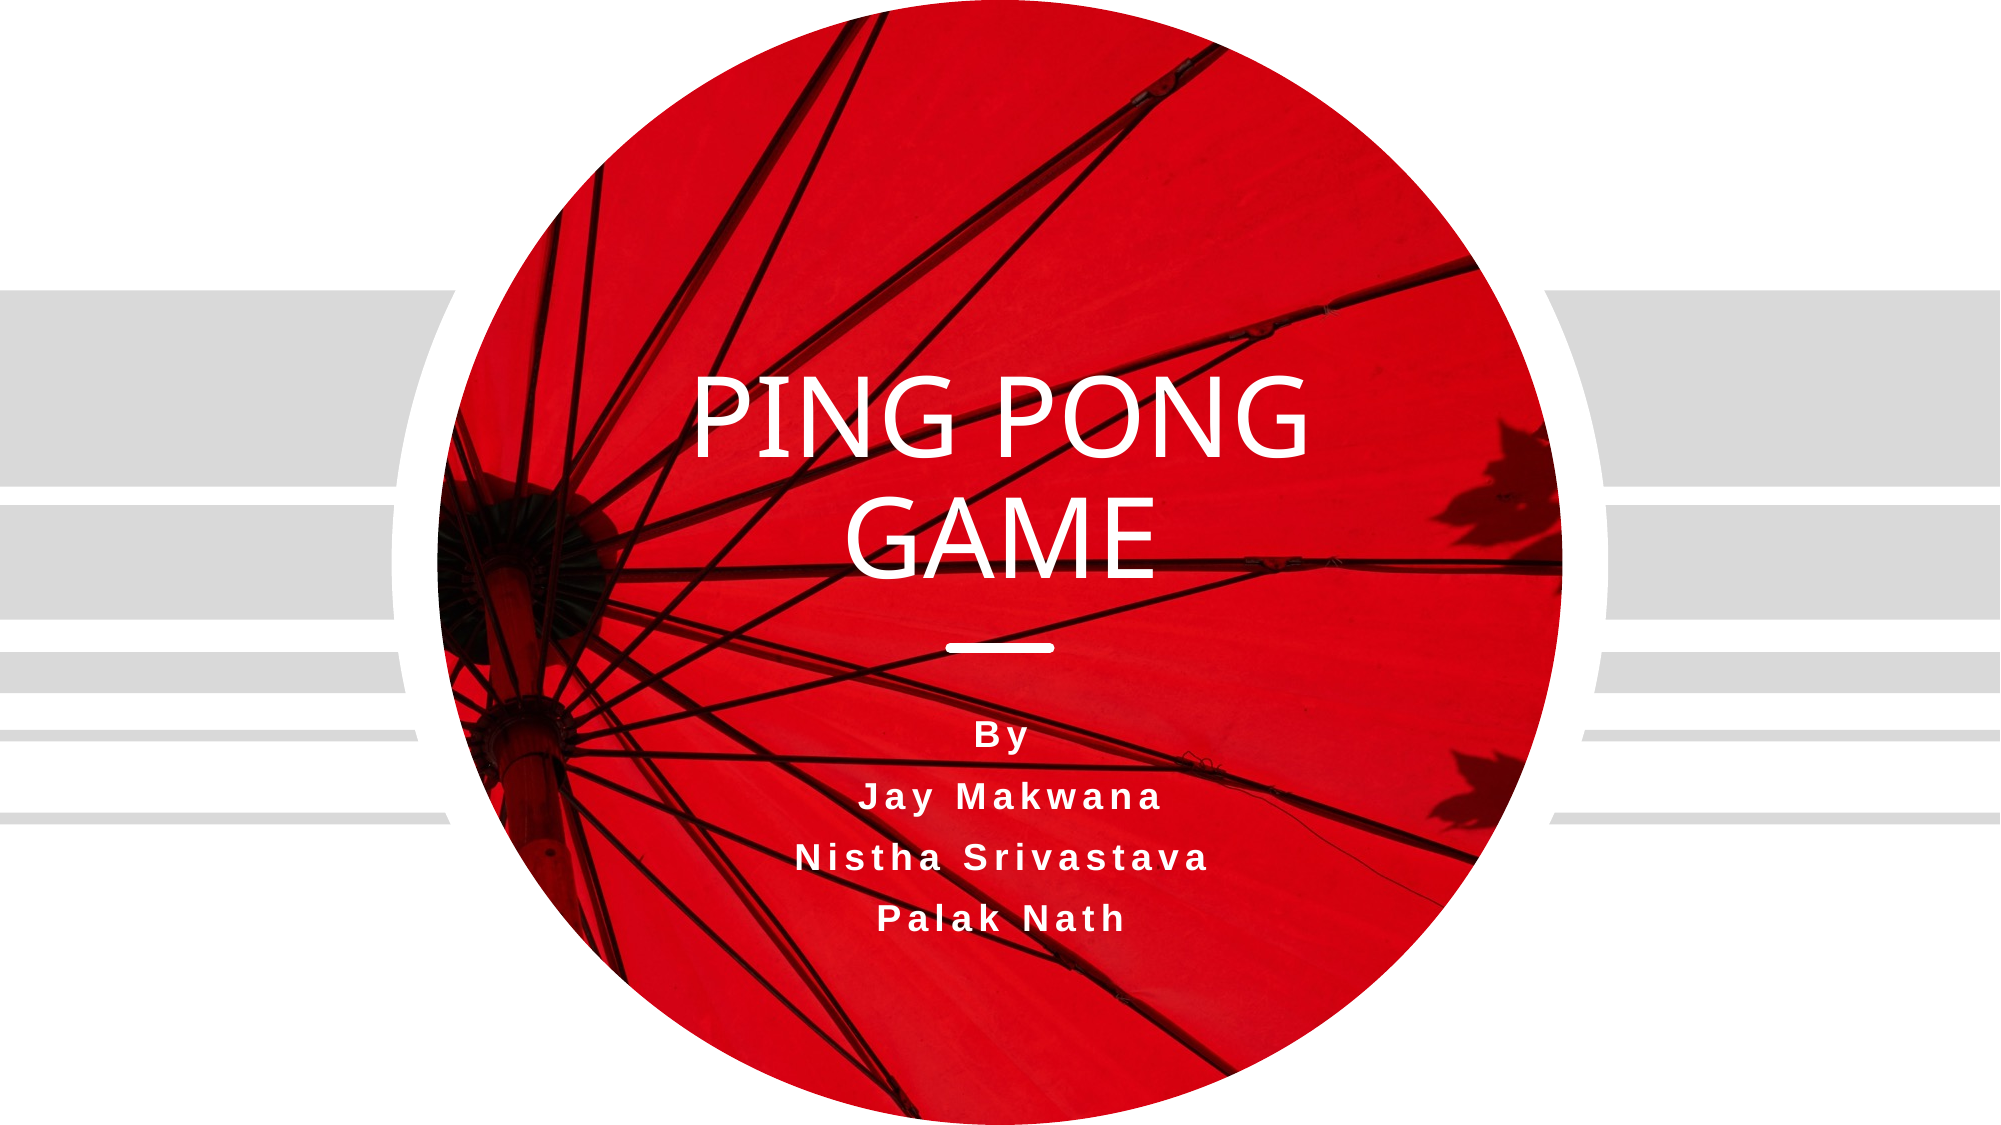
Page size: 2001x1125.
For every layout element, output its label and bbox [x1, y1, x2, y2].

picture [437, 0, 1563, 1125]
